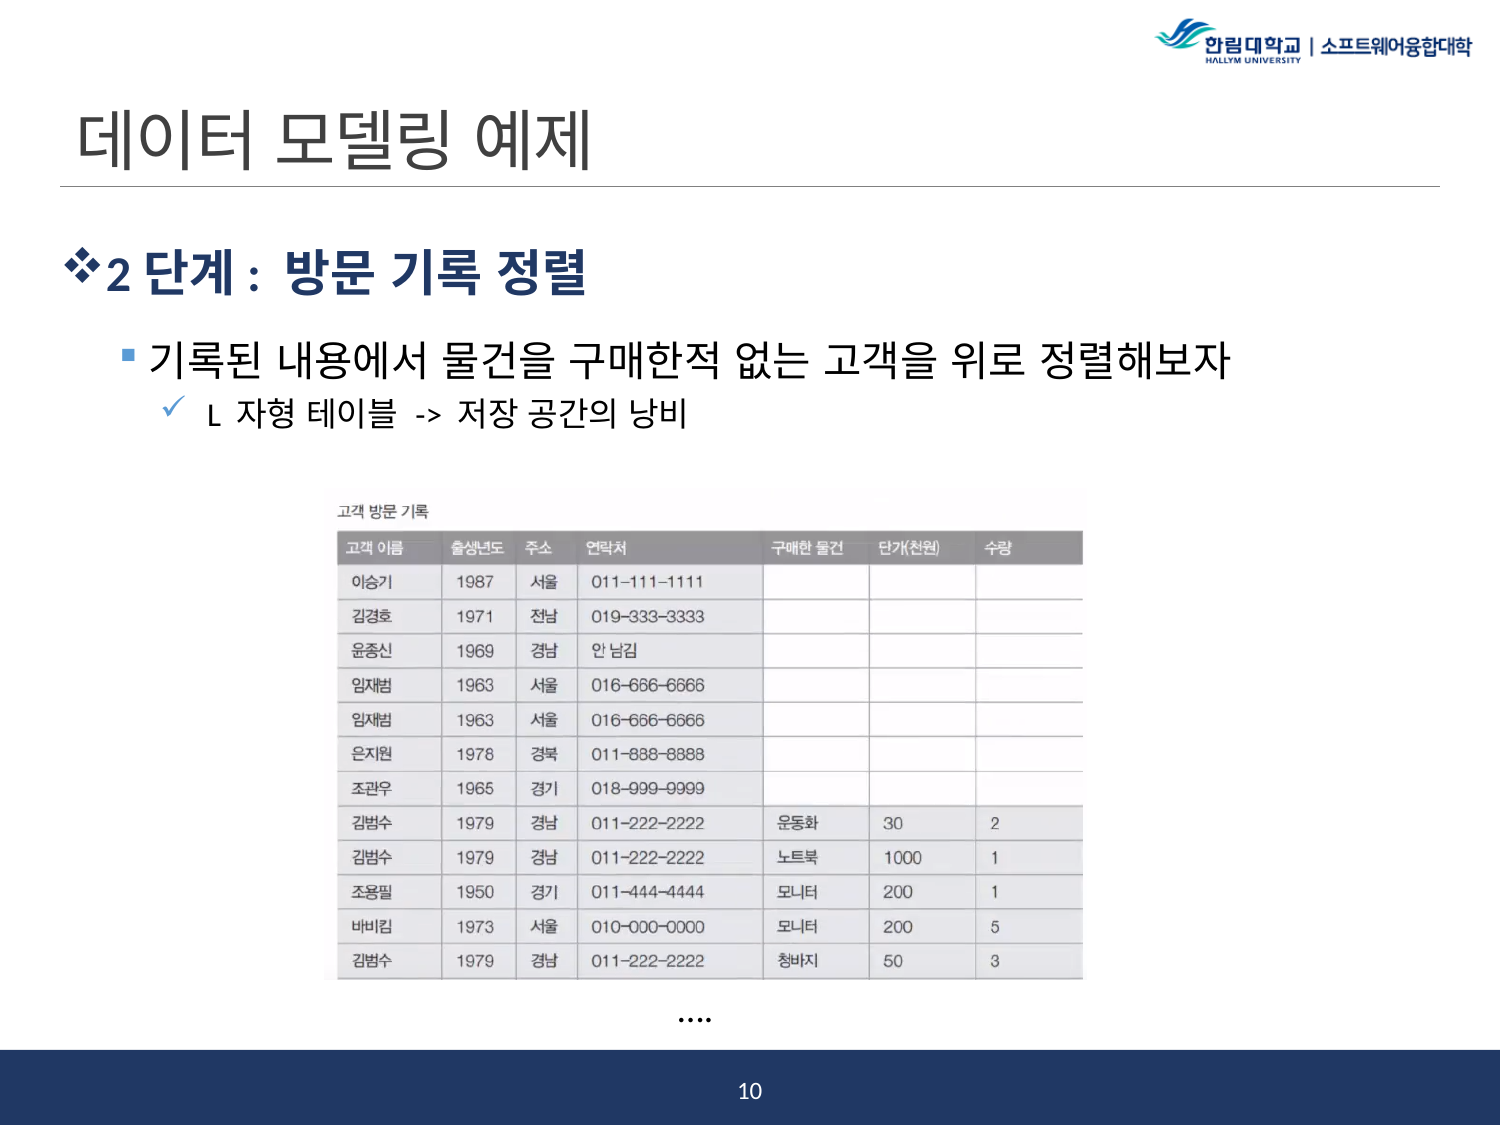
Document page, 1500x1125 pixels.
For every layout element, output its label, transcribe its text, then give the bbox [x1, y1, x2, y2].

slide_number 9 [669, 1059, 831, 1120]
title 데이터 모델링 예제 [60, 62, 1440, 187]
picture [324, 488, 1087, 981]
text_box …. [663, 987, 947, 1038]
picture [1148, 7, 1483, 76]
list 2단계: 방문 기록 정렬 기록된 내용에서 물건을 구매한적 없는 고객을 위로 정렬해보자 L 자형 테이블 -> 저장 공간의 낭비 [60, 204, 1440, 982]
